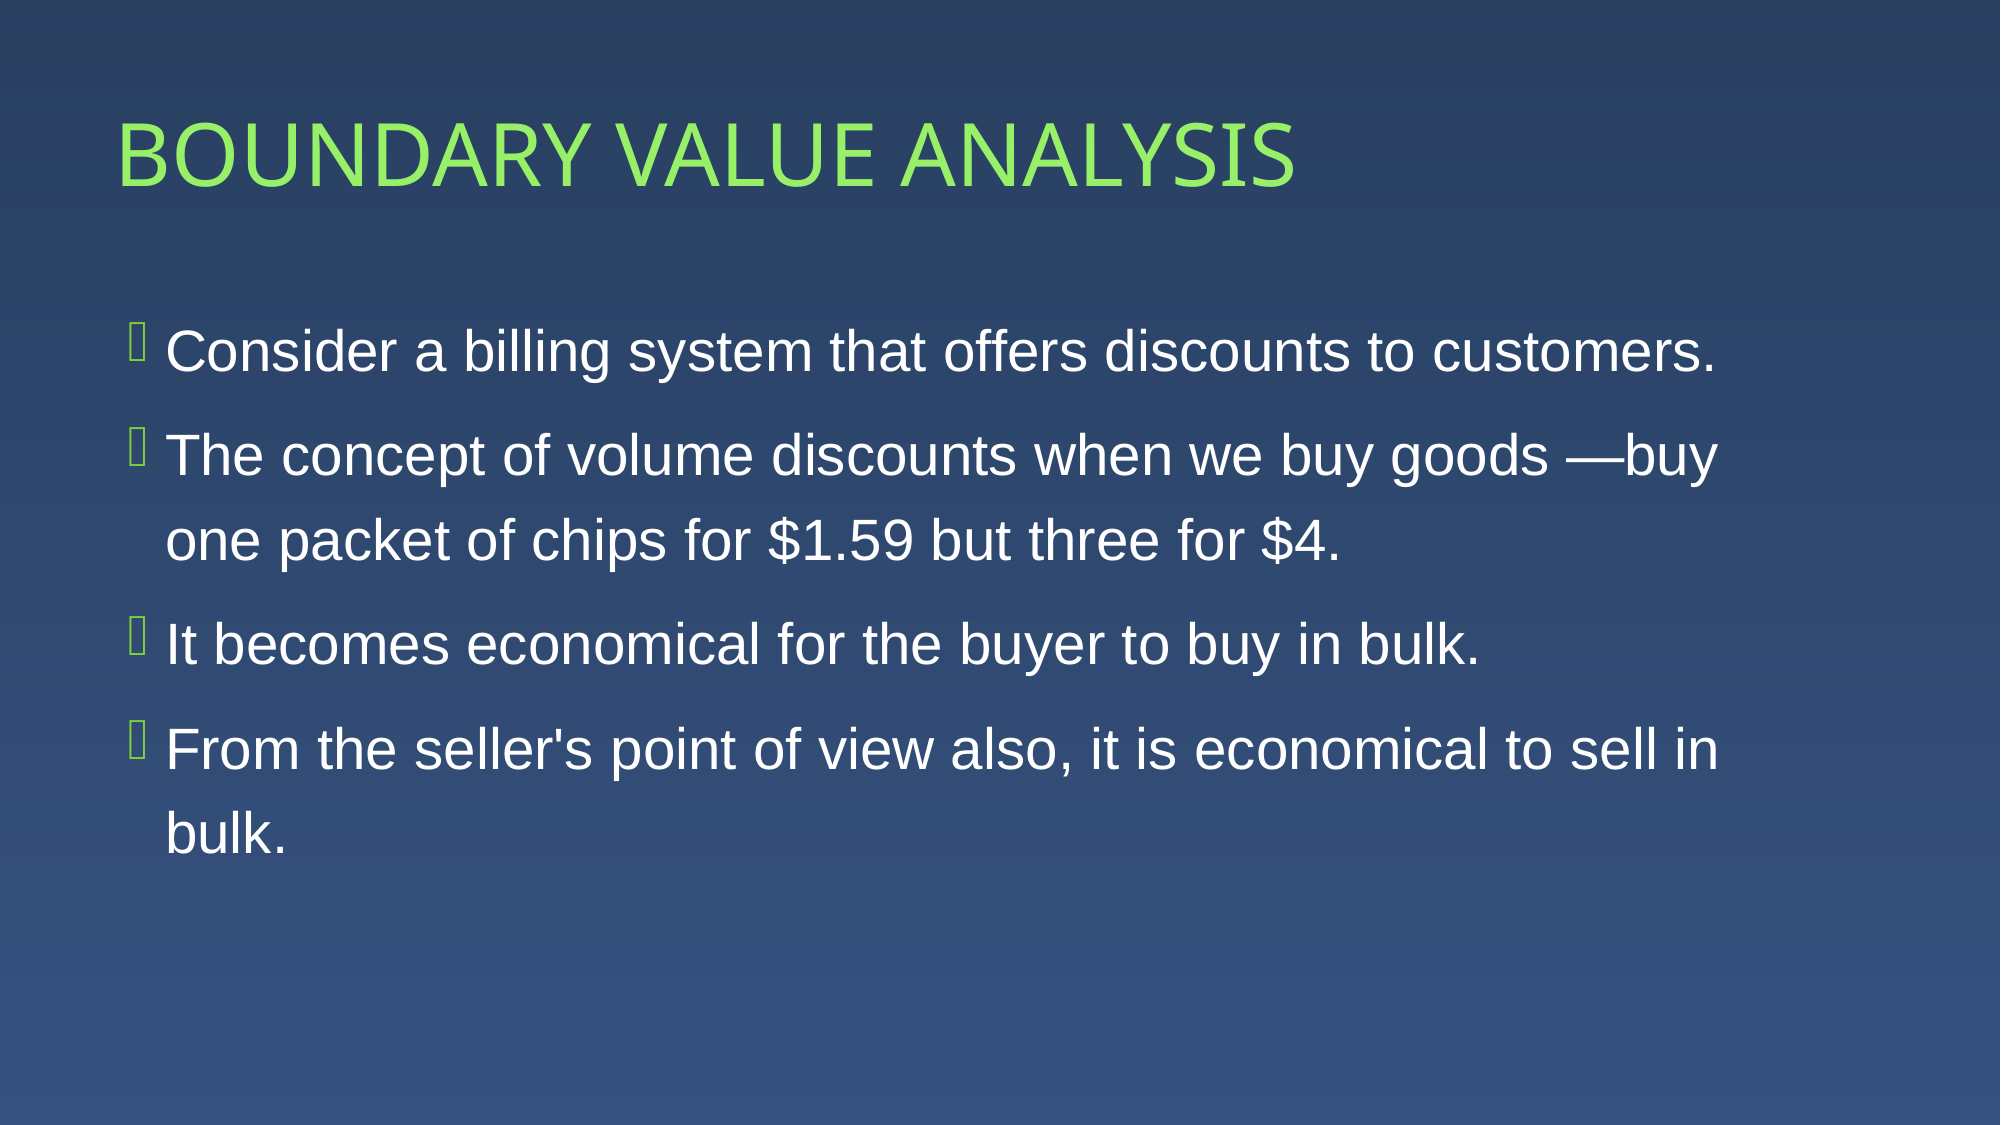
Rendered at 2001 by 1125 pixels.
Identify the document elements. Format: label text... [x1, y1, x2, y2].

title BOUNDARY VALUE ANALYSIS [99, 43, 1900, 274]
list Consider a billing system that offers discounts to customers. The concept of volume discounts when we buy goods —buy one packet of chips for $1.59 but three for $4. It becomes economical for the buyer to buy in bulk. From the seller's point of view also, it is economical to sell in bulk. [112, 282, 1818, 882]
